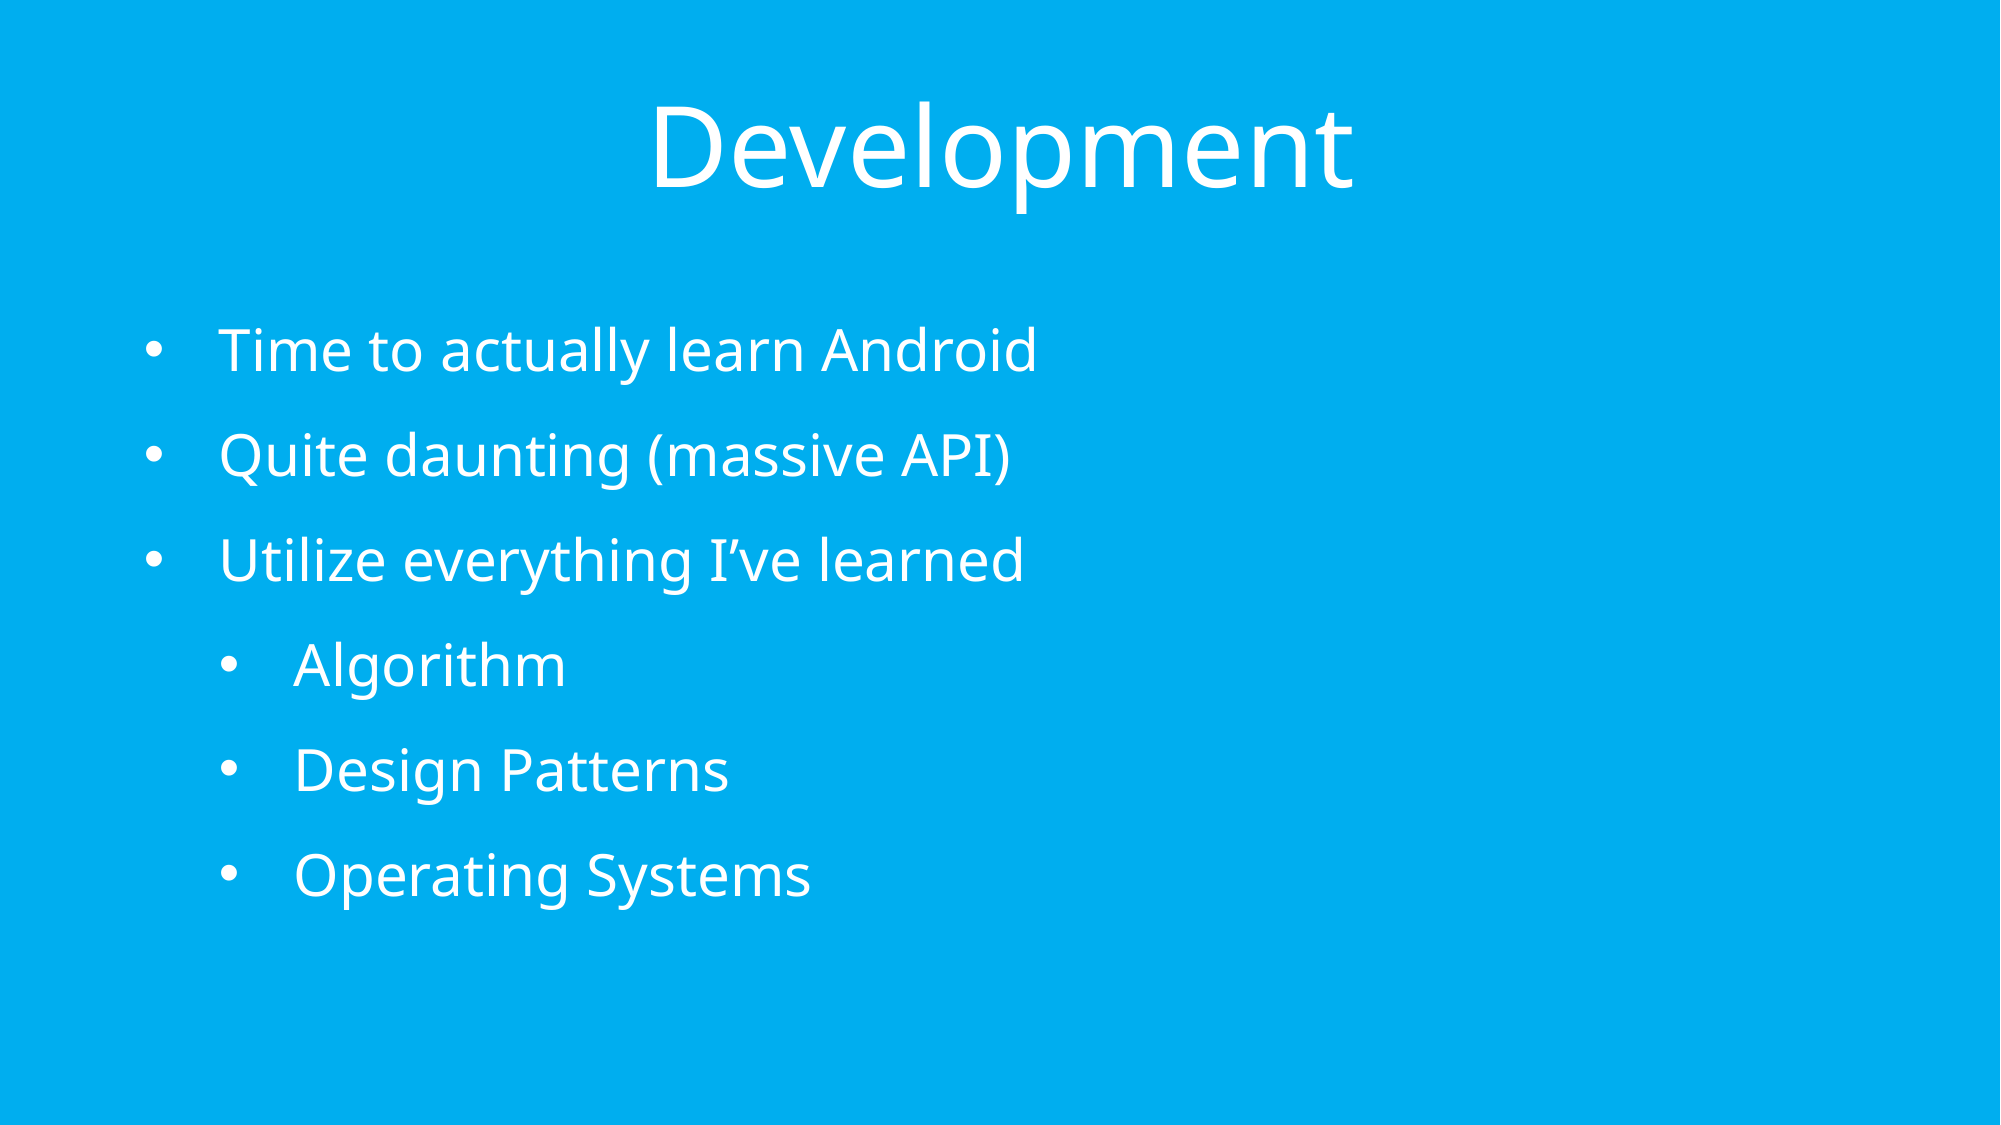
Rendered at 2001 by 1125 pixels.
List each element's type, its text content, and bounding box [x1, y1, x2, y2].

text_box Development [69, 67, 1934, 218]
text_box Time to actually learn Android Quite daunting (massive API) Utilize everything I’ve learned Algorithm Design Patterns Operating Systems [129, 270, 1853, 916]
